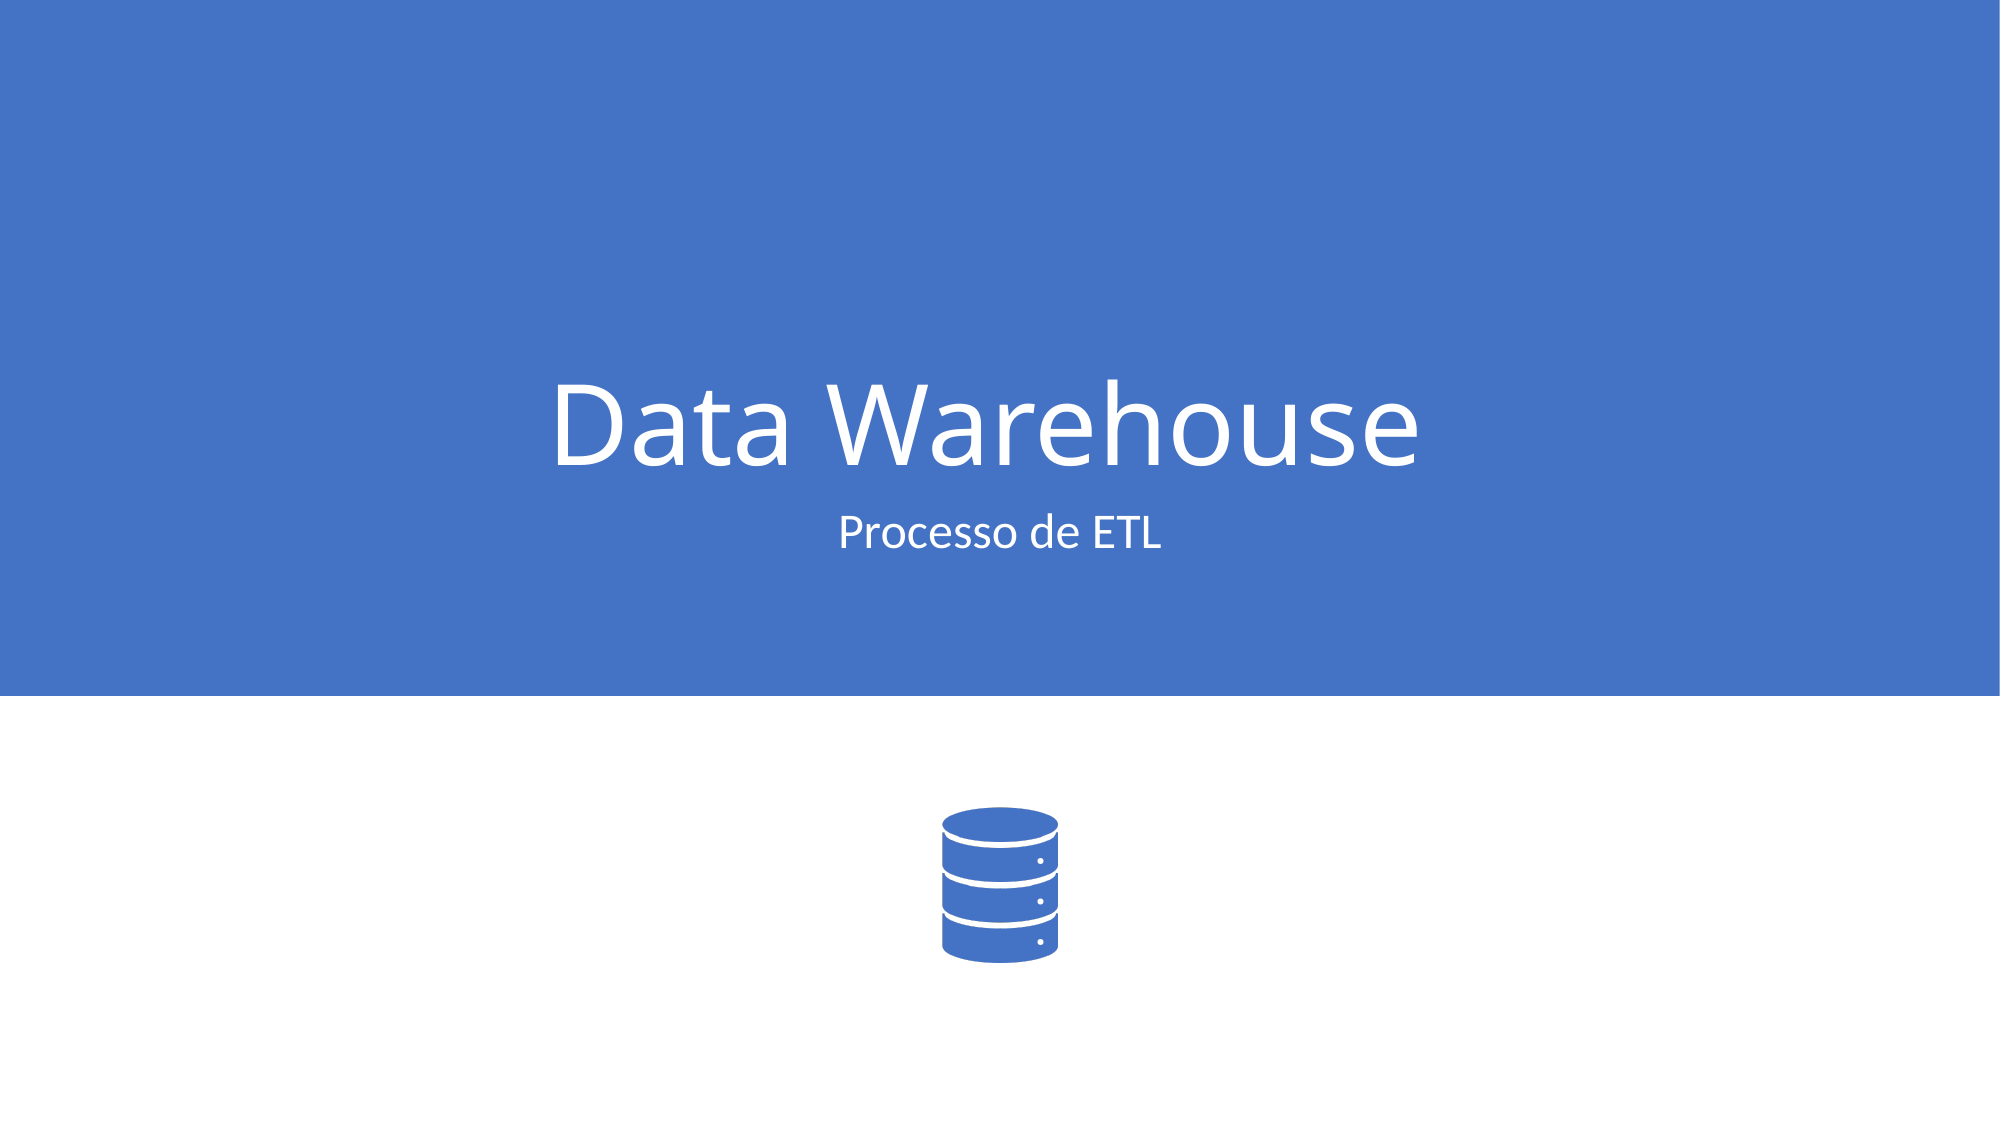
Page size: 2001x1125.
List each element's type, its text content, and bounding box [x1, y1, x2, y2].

text_box [0, 0, 2000, 697]
subtitle Processo de ETL [266, 497, 1733, 672]
title Data Warehouse [212, 116, 1788, 498]
picture [903, 788, 1097, 982]
